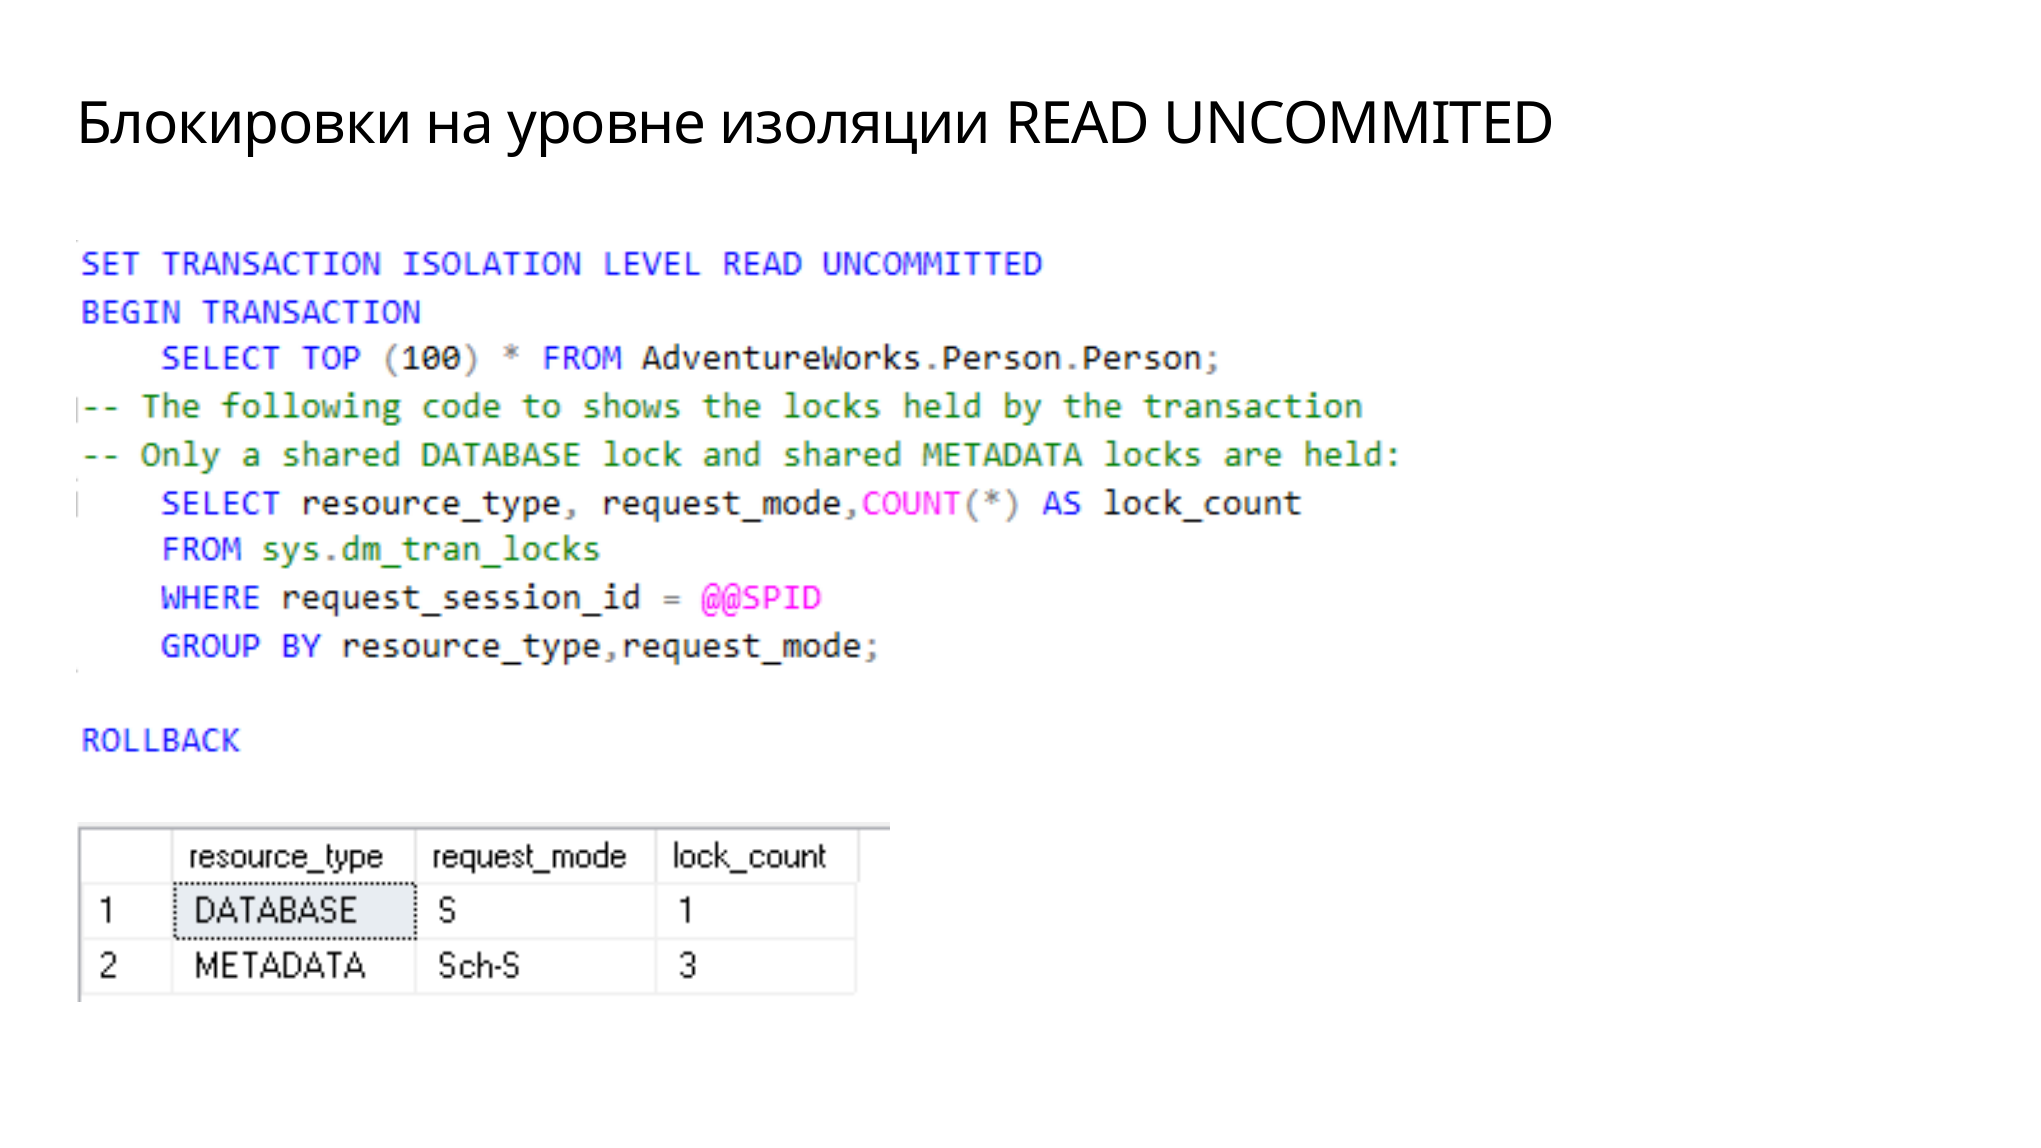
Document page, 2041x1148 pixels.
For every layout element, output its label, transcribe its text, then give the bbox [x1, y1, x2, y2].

picture [76, 239, 1457, 770]
picture [75, 822, 891, 1003]
list 1 [76, 240, 1970, 1074]
title Блокировки на уровне изоляции READ UNCOMMITED [76, 93, 1968, 161]
